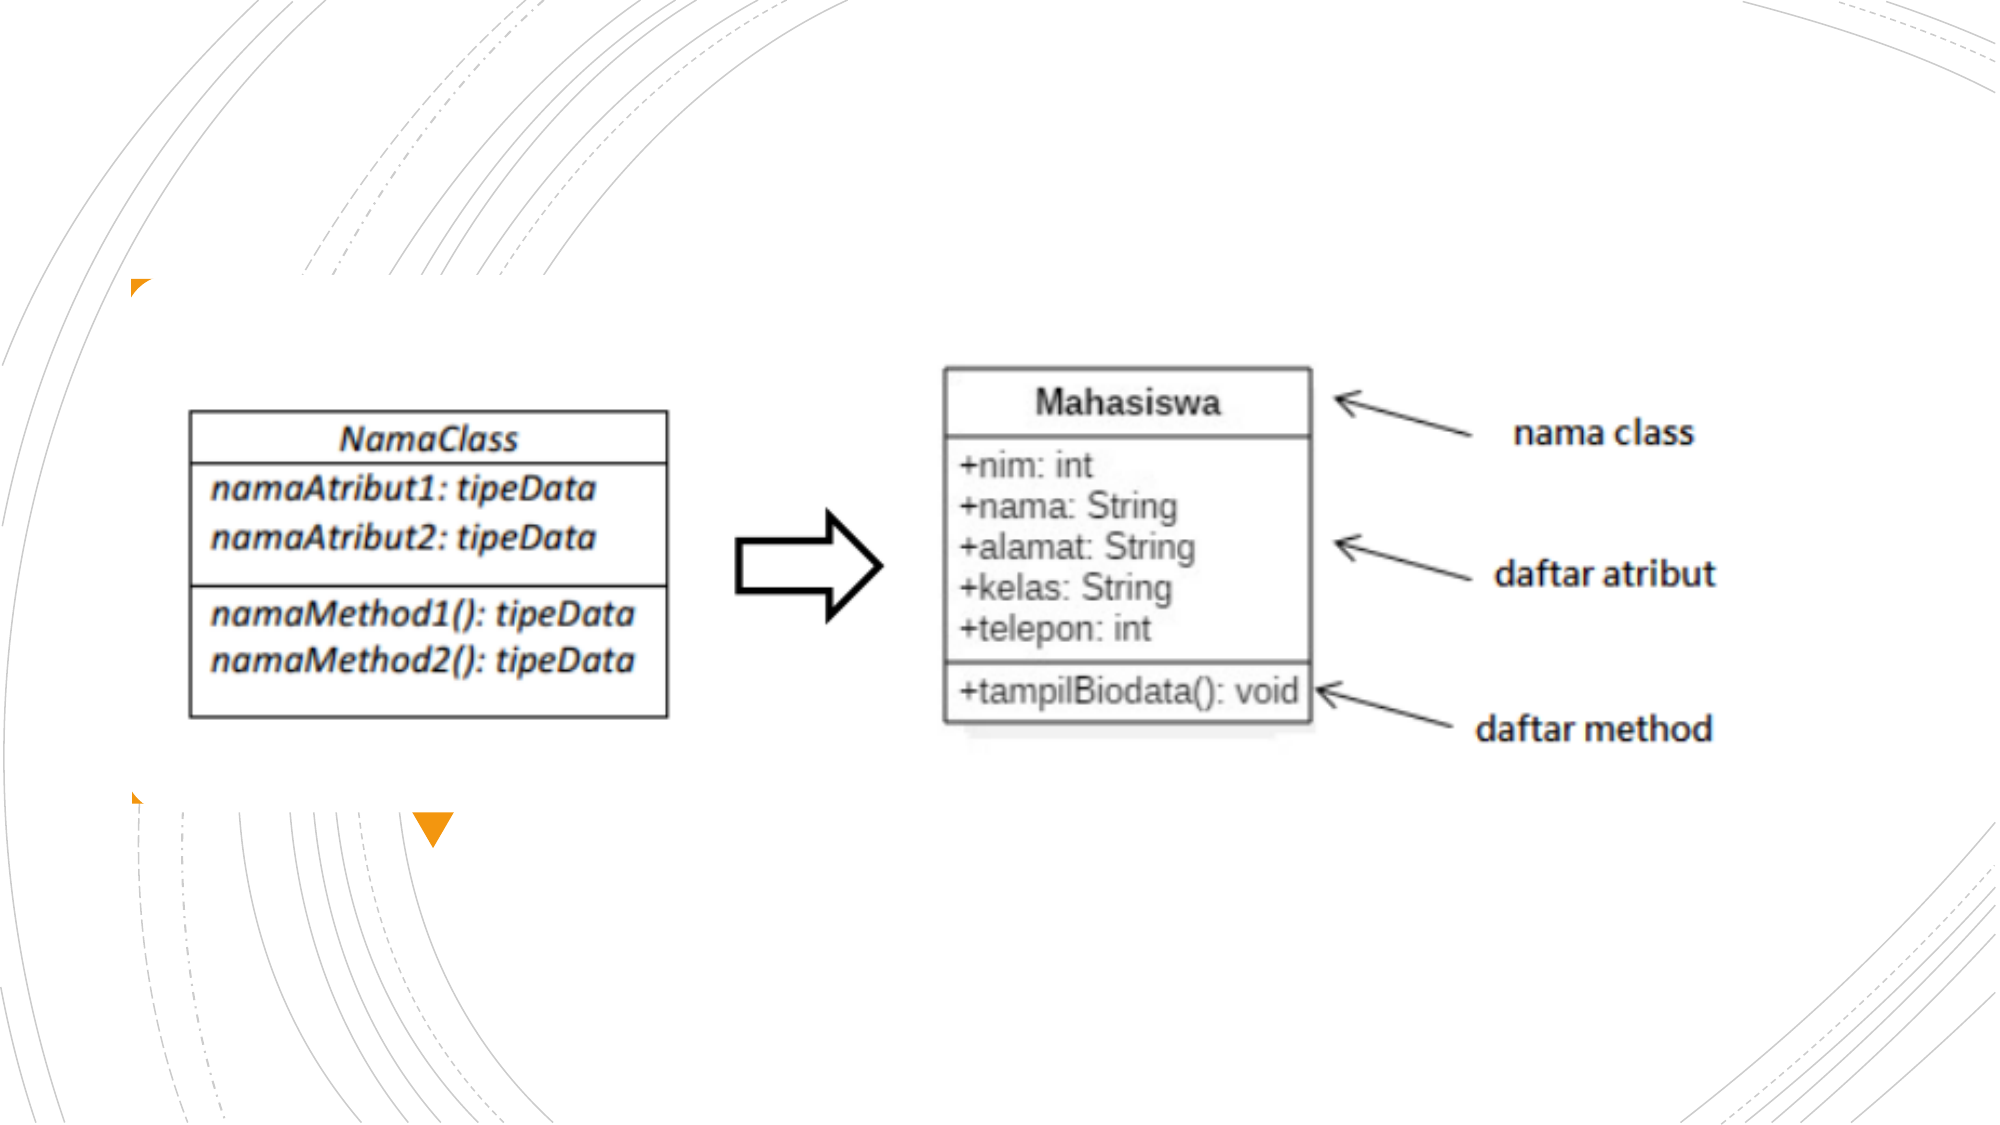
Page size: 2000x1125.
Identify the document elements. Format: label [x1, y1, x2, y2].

picture [124, 274, 1772, 813]
